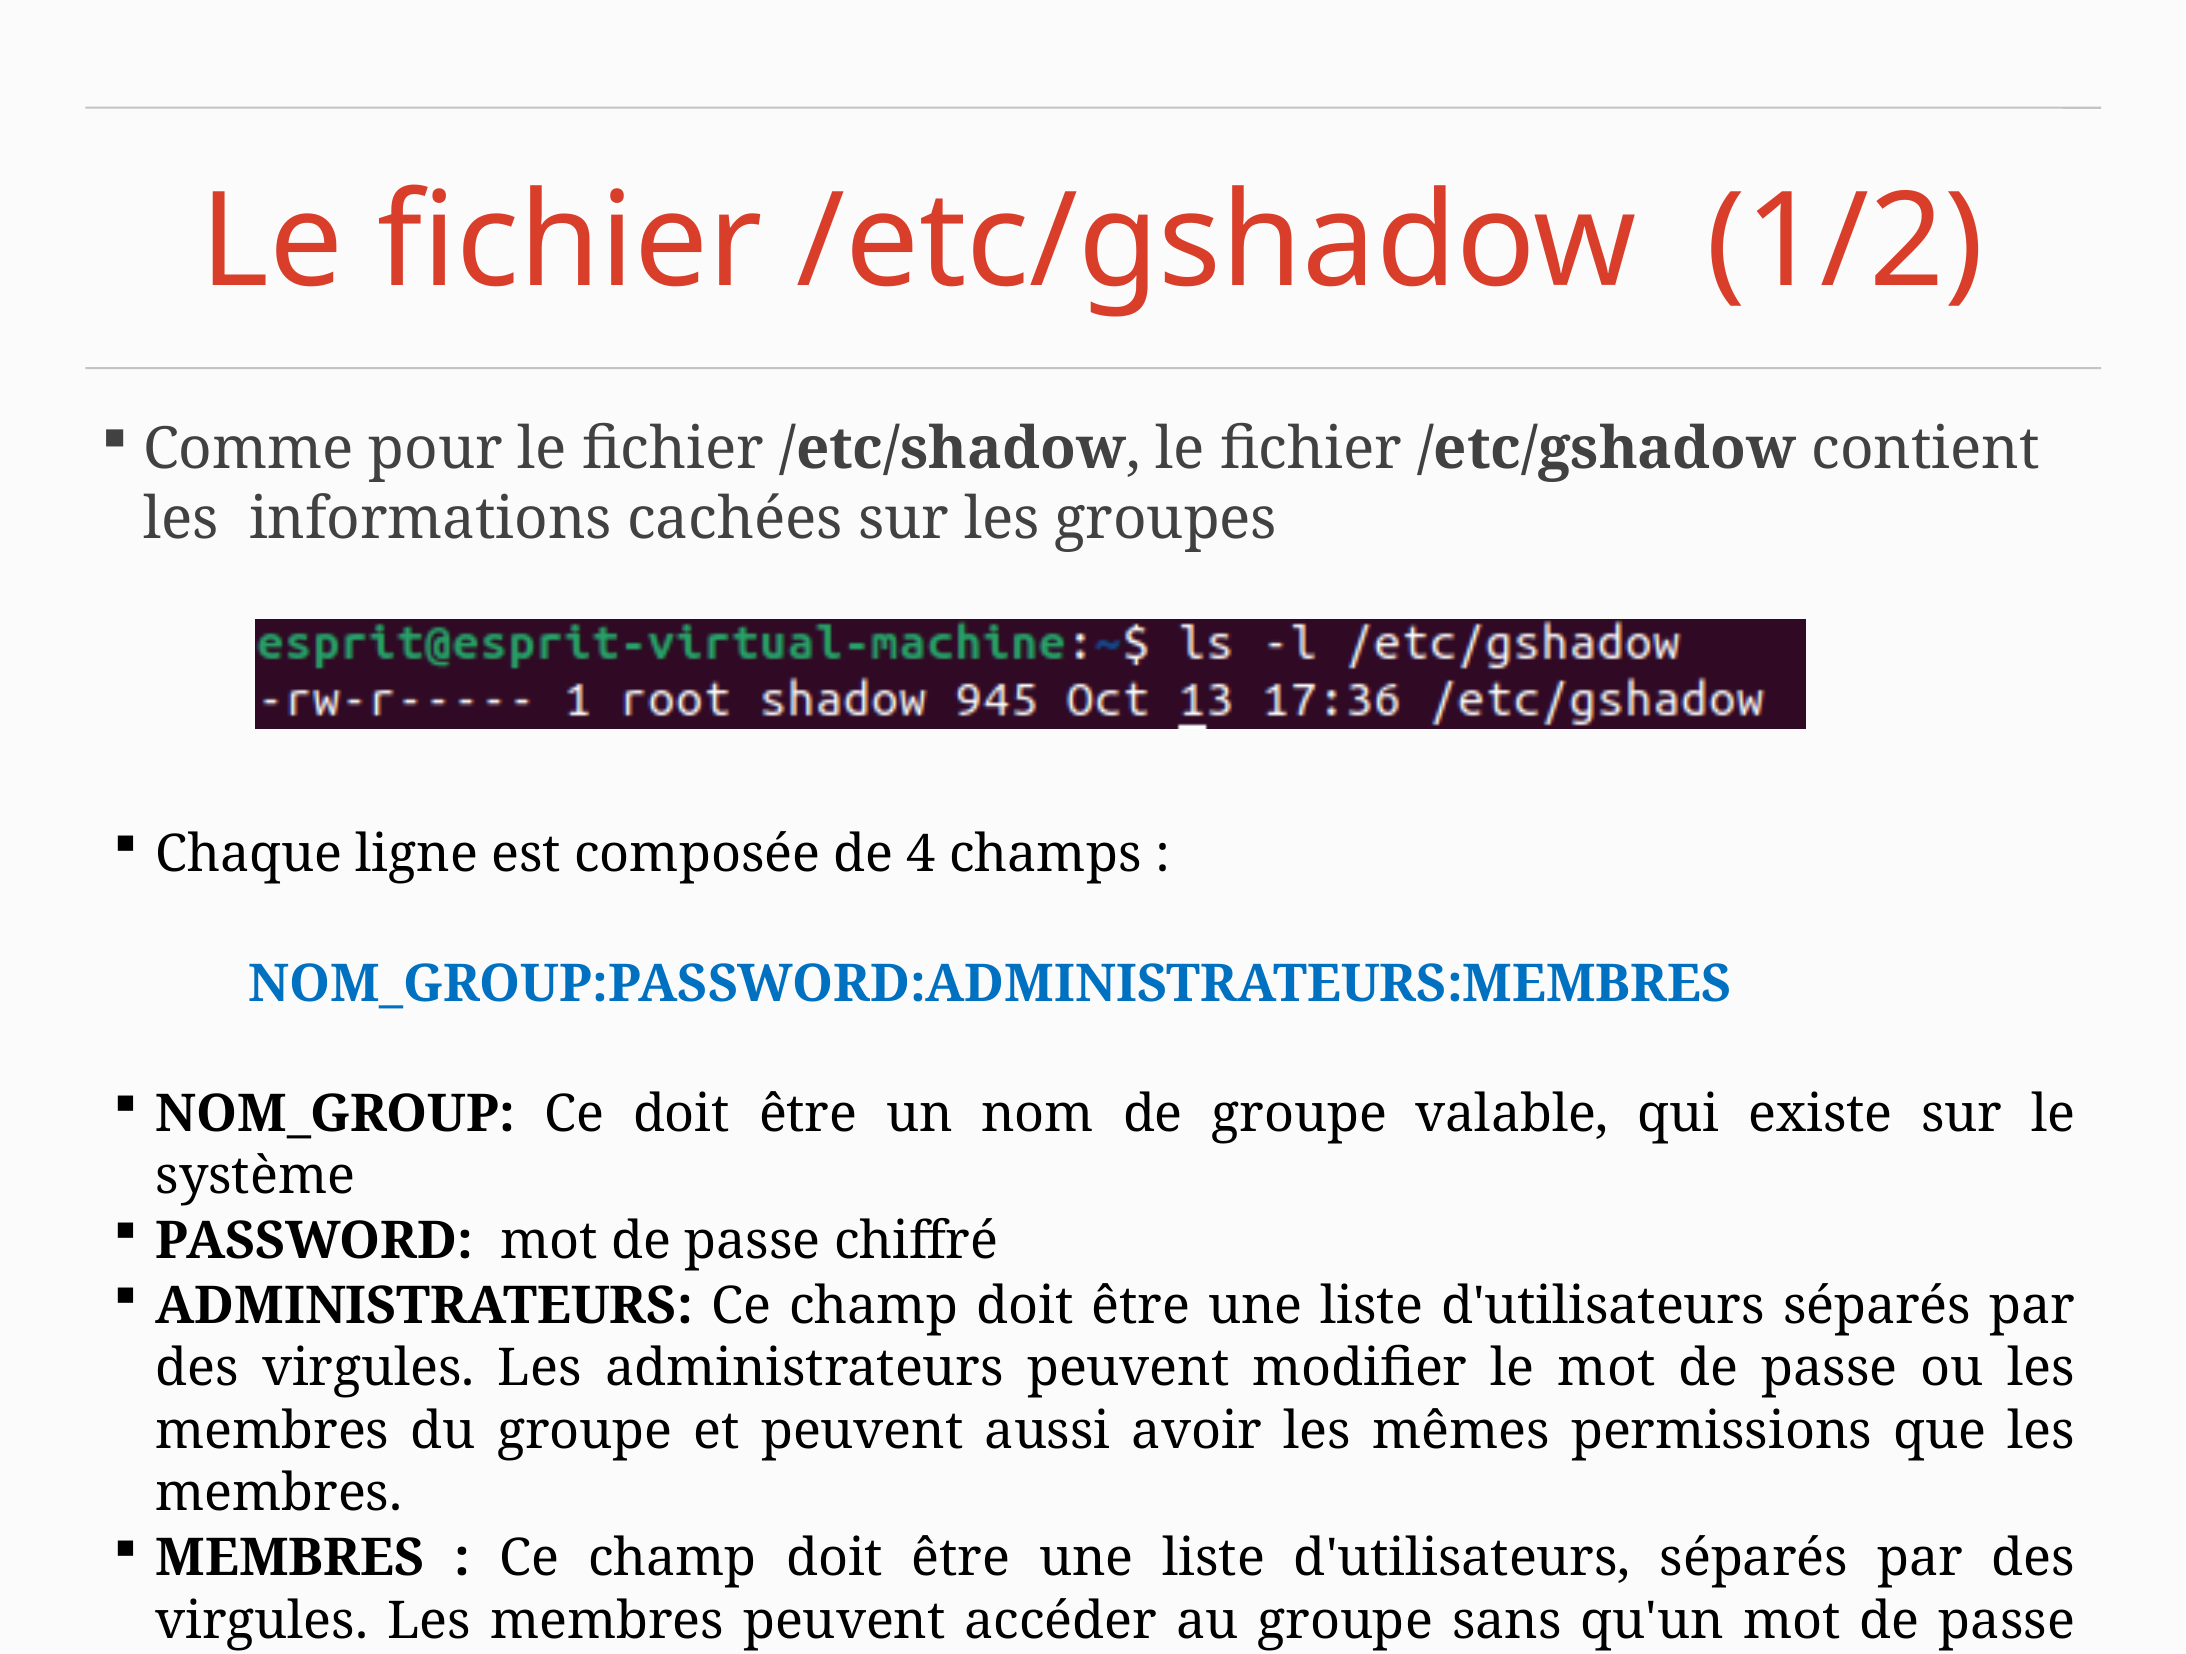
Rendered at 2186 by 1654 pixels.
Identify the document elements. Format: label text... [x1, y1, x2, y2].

picture [254, 619, 1806, 729]
text_box Comme pour le fichier /etc/shadow, le fichier /etc/gshadow contient les informations cachées sur les groupes [70, 408, 2065, 551]
title Le fichier /etc/gshadow (1/2) [70, 175, 2115, 310]
text_box Chaque ligne est composée de 4 champs : NOM_GROUP:PASSWORD:ADMINISTRATEURS:MEMBRES NOM_GROUP: Ce doit être un nom de groupe valable, qui existe sur le système PASSWORD: mot de passe chiffré ADMINISTRATEURS: Ce champ doit être une liste d'utilisateurs séparés par des virgules. Les administrateurs peuvent modifier le mot de passe ou les membres du groupe et peuvent aussi avoir les mêmes permissions que les membres. MEMBRES : Ce champ doit être une liste d'utilisateurs, séparés par des virgules. Les membres peuvent accéder au groupe sans qu'un mot de passe ne leur soit demandé. [83, 816, 2078, 1654]
